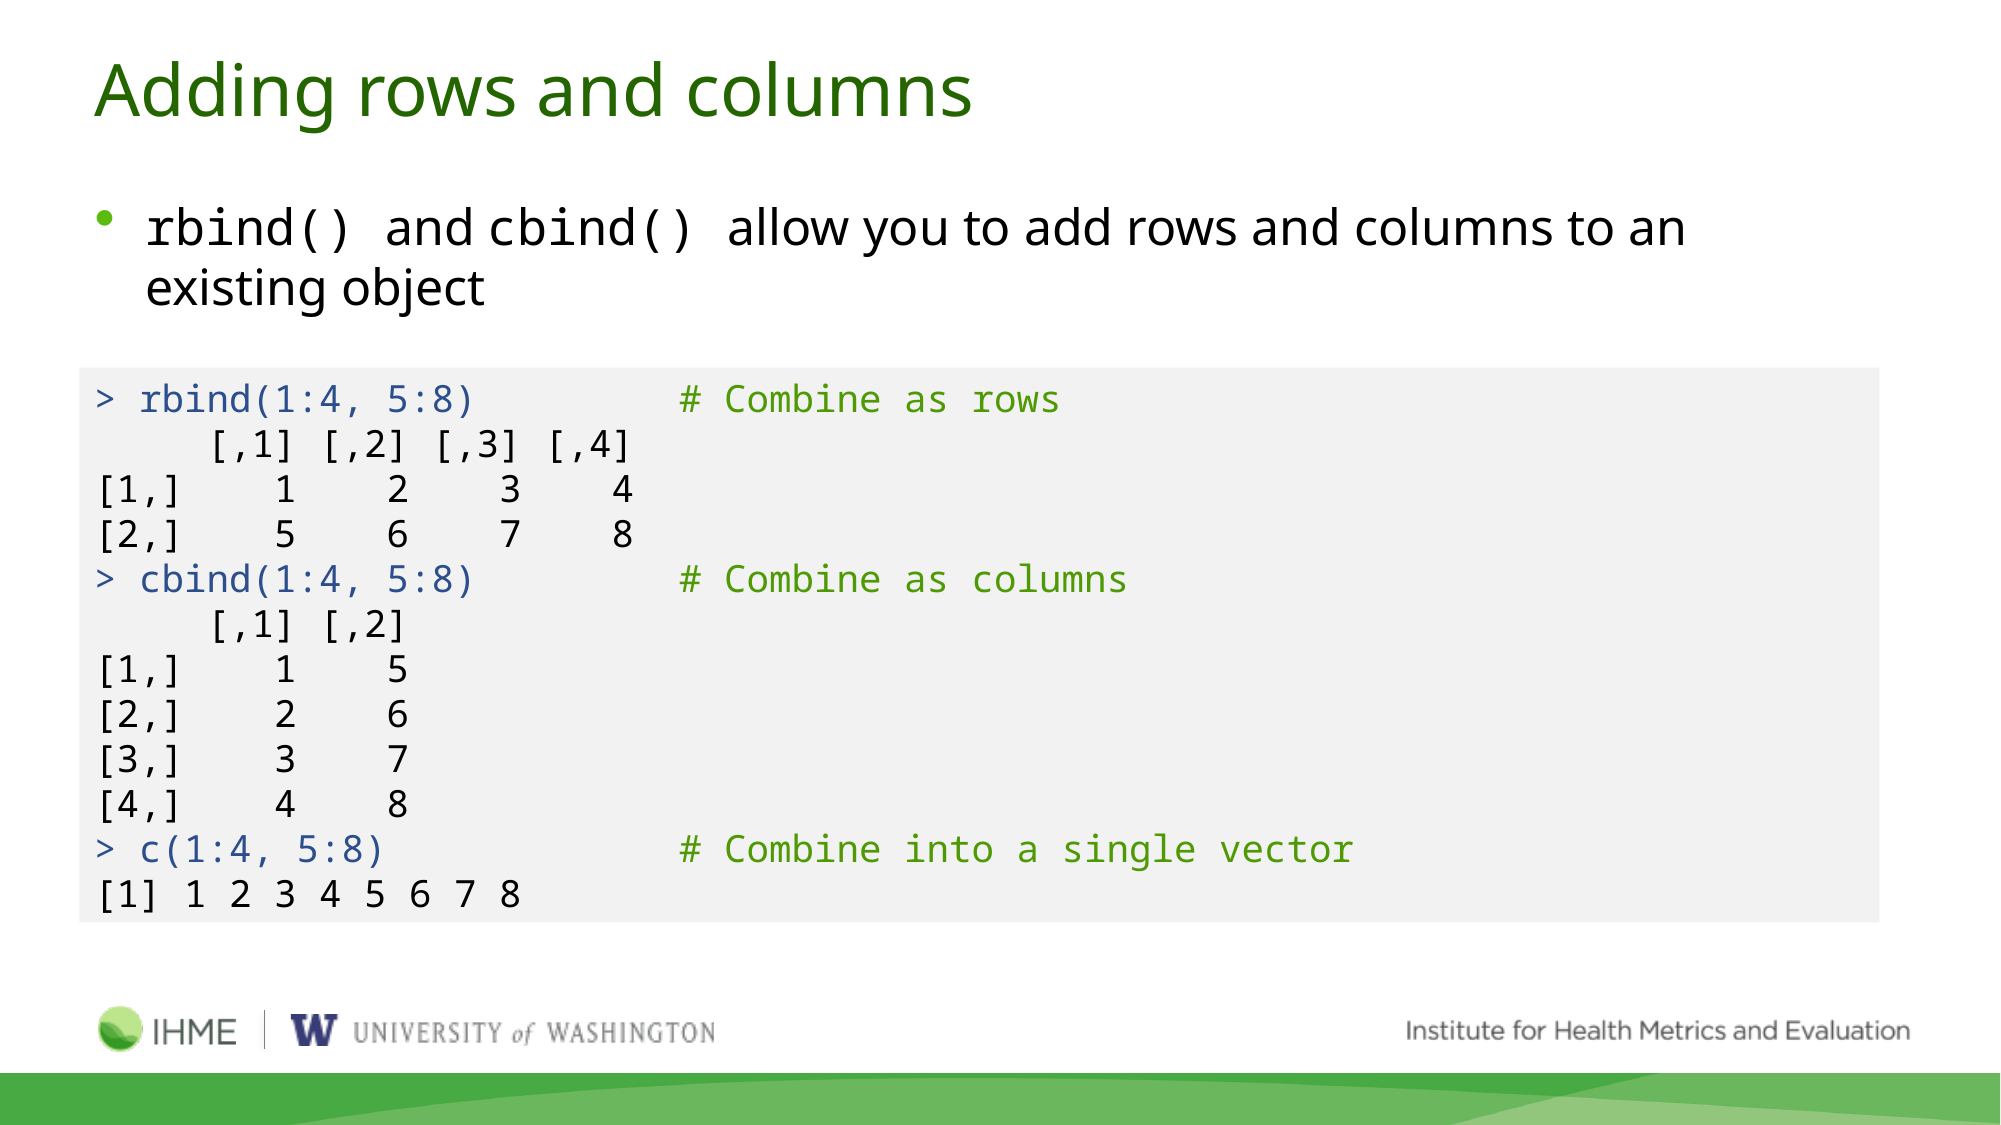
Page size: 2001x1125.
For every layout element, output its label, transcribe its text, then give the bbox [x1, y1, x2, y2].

text_box > rbind(1:4, 5:8) # Combine as rows [,1] [,2] [,3] [,4] [1,] 1 2 3 4 [2,] 5 6 7 8 > cbind(1:4, 5:8) # Combine as columns [,1] [,2] [1,] 1 5 [2,] 2 6 [3,] 3 7 [4,] 4 8 > c(1:4, 5:8) # Combine into a single vector [1] 1 2 3 4 5 6 7 8 [79, 367, 1880, 923]
picture [1399, 1013, 1916, 1046]
list rbind() and cbind() allow you to add rows and columns to an existing object [79, 187, 1880, 321]
picture [98, 1006, 236, 1052]
picture [0, 1073, 2001, 1125]
title Adding rows and columns [79, 37, 1872, 140]
